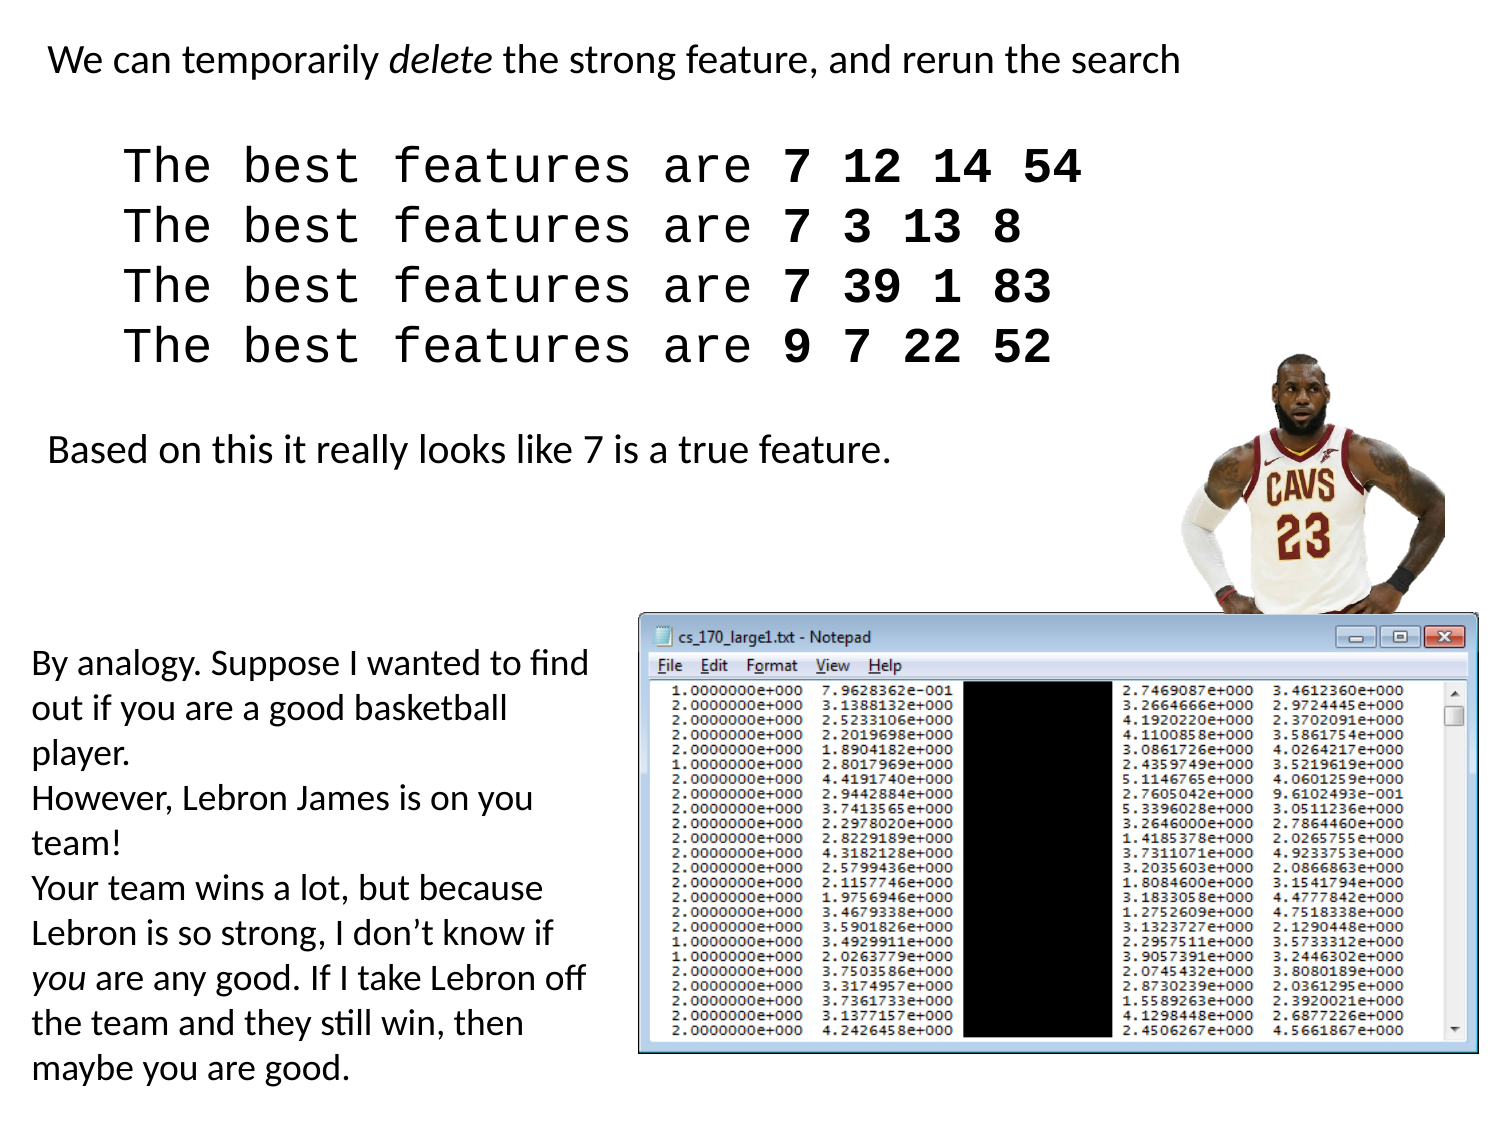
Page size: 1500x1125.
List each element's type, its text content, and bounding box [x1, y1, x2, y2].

text_box We can temporarily delete the strong feature, and rerun the search The best features are 7 12 14 54 The best features are 7 3 13 8 The best features are 7 39 1 83 The best features are 9 7 22 52 Based on this it really looks like 7 is a true feature. [32, 24, 1246, 600]
picture [638, 349, 1479, 1054]
text_box By analogy. Suppose I wanted to find out if you are a good basketball player. However, Lebron James is on you team! Your team wins a lot, but because Lebron is so strong, I don’t know if you are any good. If I take Lebron off the team and they still win, then maybe you are good. [16, 630, 625, 1096]
